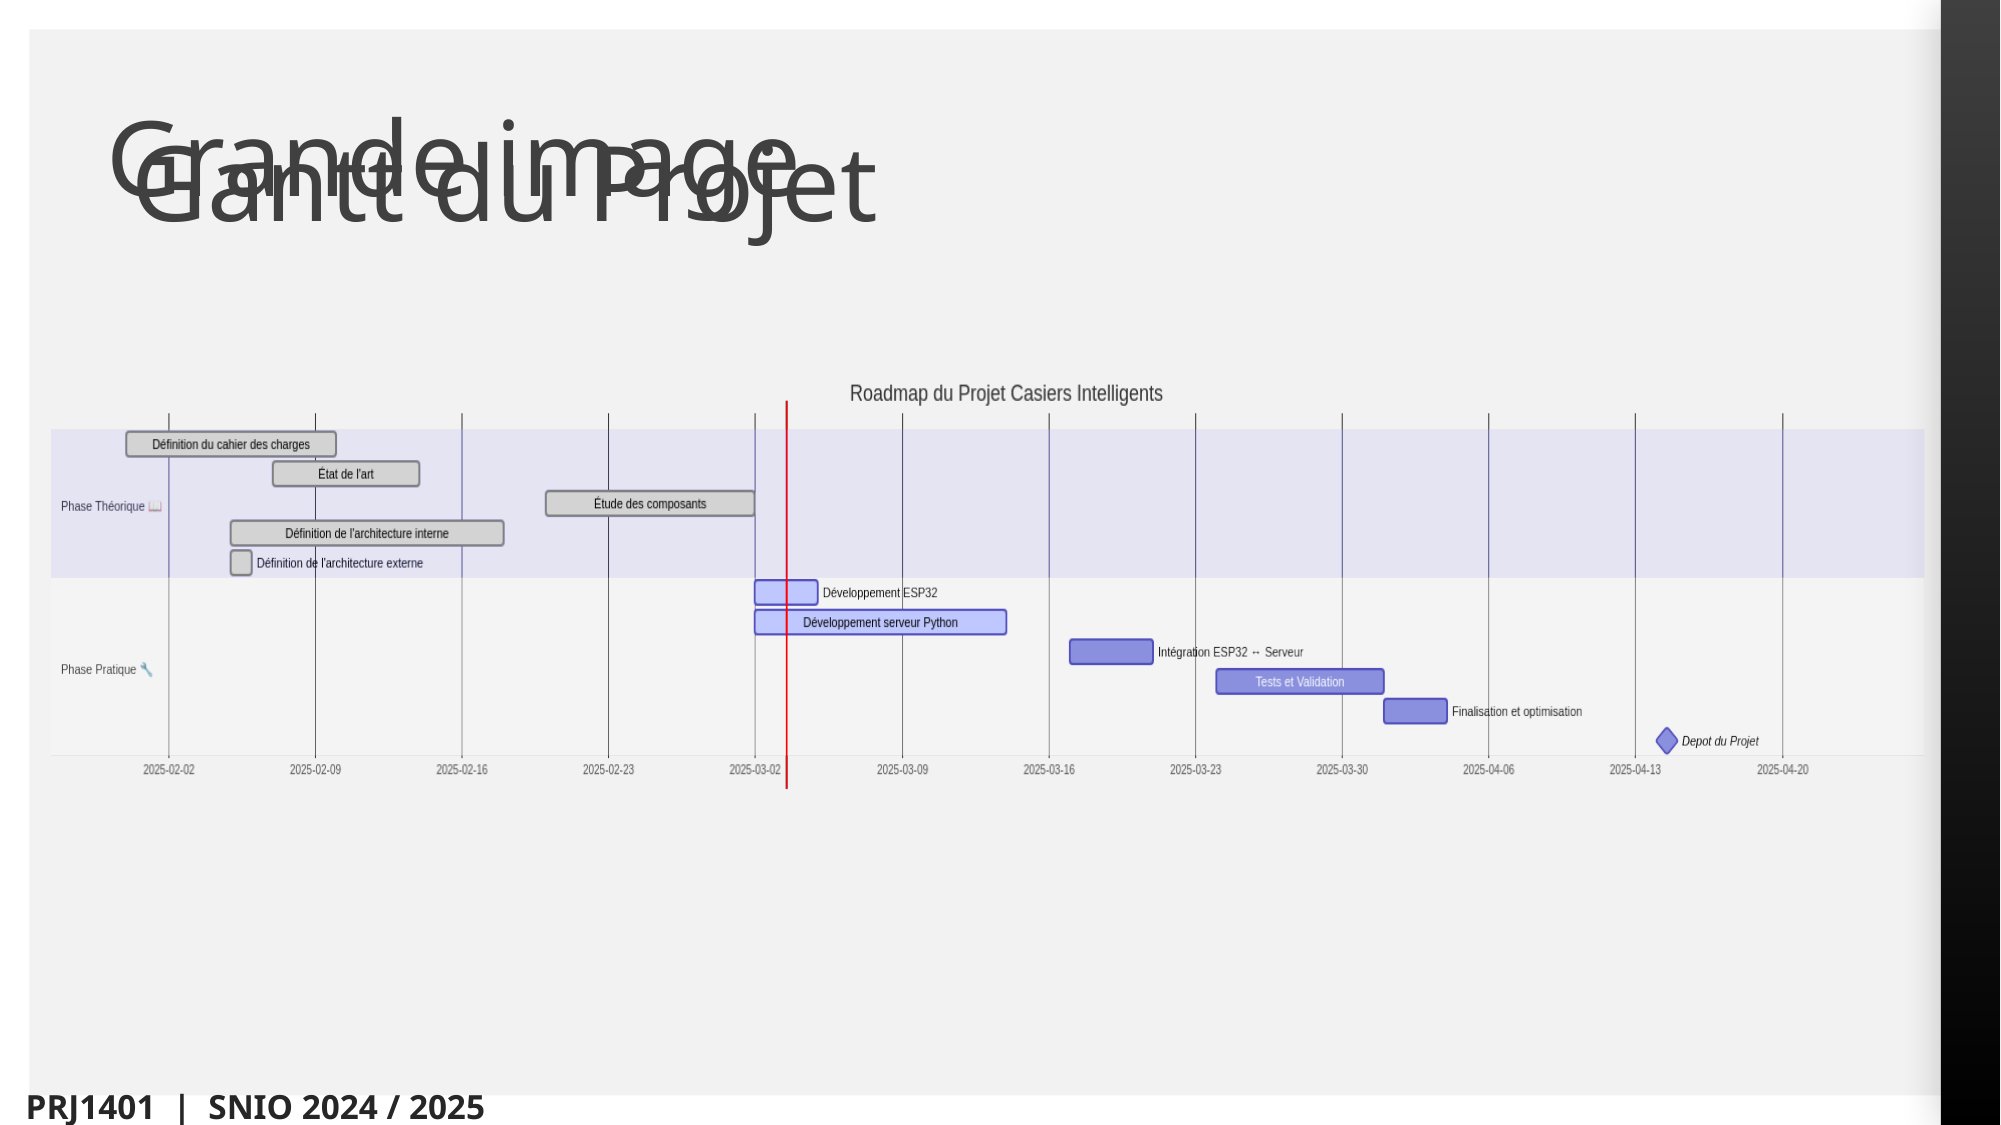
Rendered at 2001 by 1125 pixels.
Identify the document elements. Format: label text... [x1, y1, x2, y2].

text_box PRJ1401 | SNIO 2024 / 2025 [0, 1091, 625, 1125]
title Grande image [106, 106, 1790, 225]
picture [50, 370, 1962, 820]
text_box Gantt du Projet [131, 131, 1116, 250]
